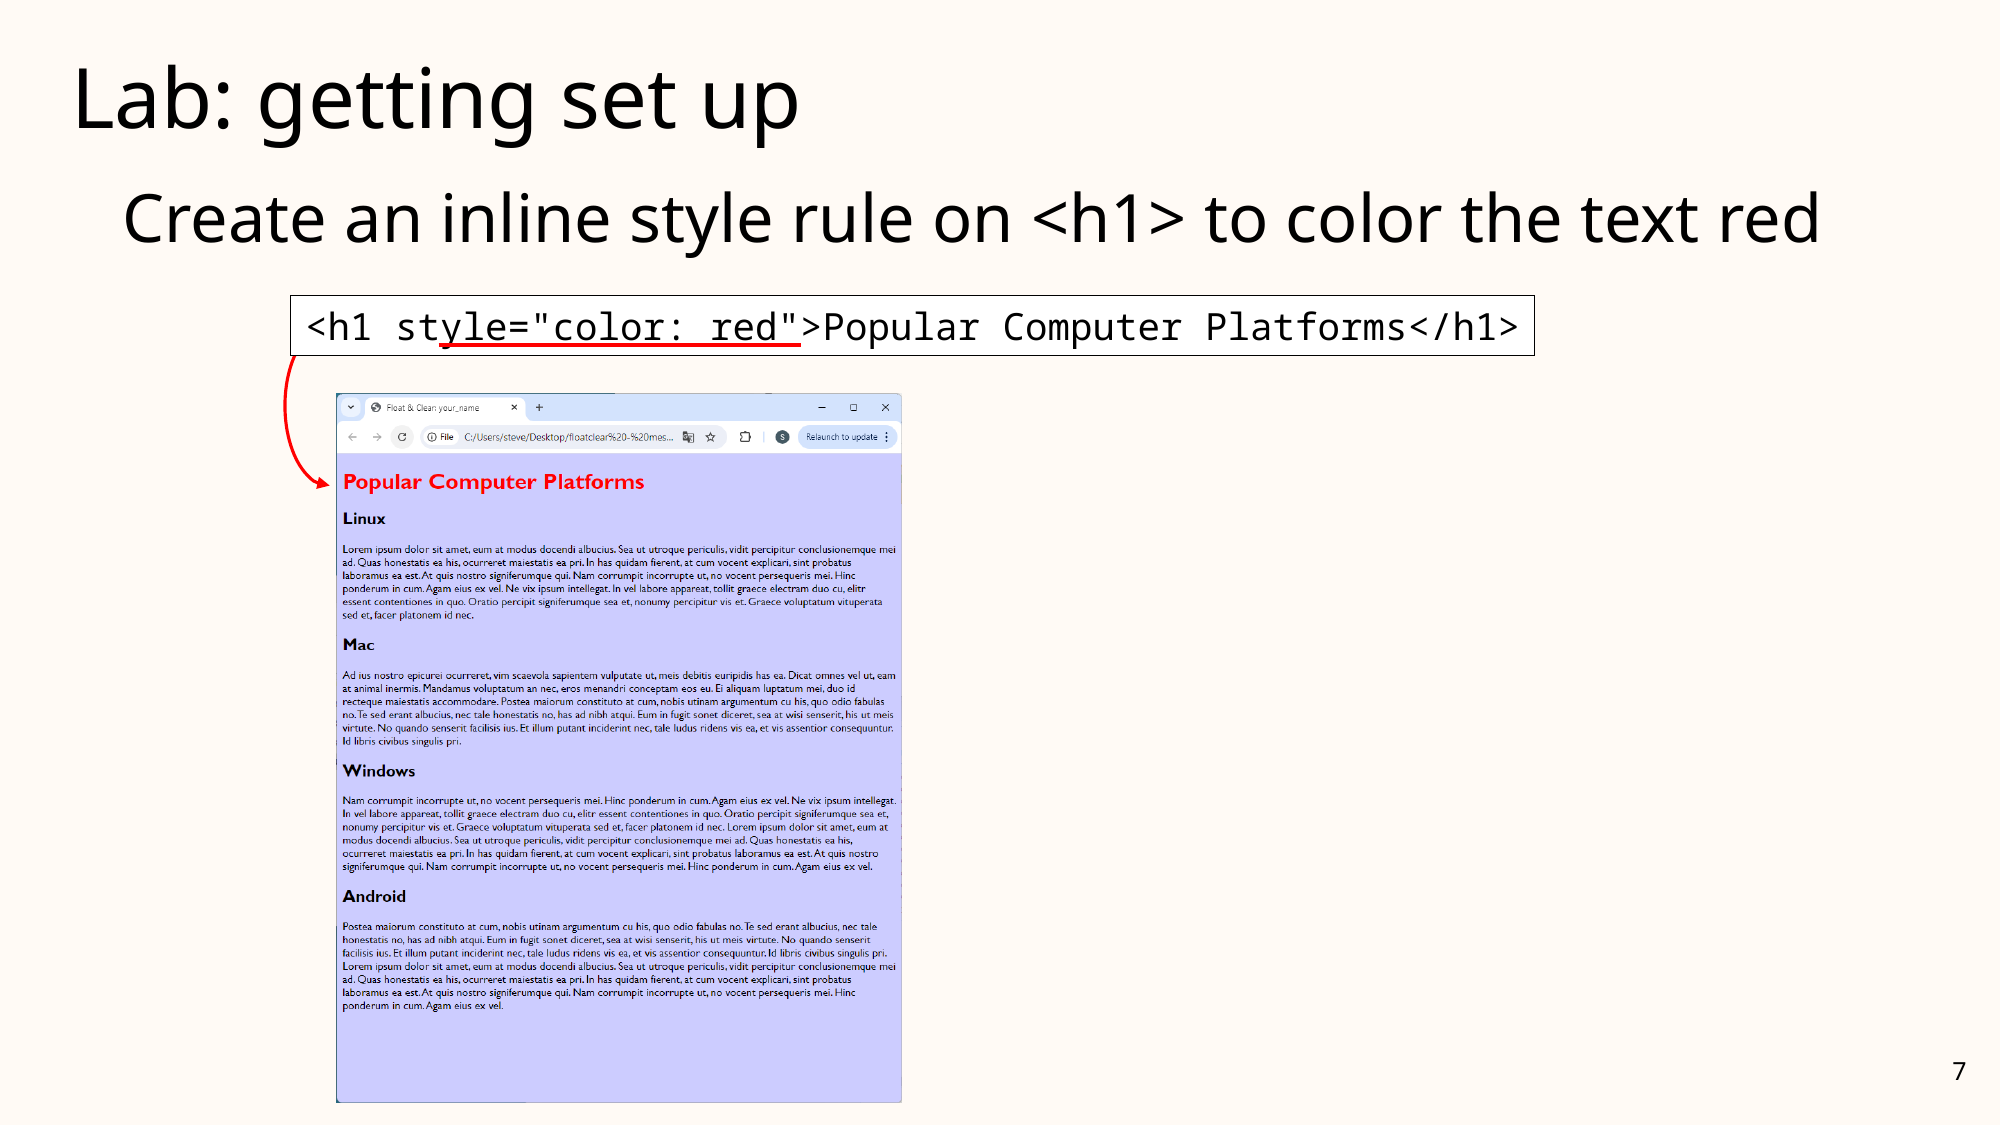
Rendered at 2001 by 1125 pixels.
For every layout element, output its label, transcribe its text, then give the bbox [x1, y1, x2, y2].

picture [336, 393, 902, 1103]
text_box Create an inline style rule on <h1> to color the text red [107, 128, 1982, 264]
text_box [284, 356, 330, 489]
title Lab: getting set up [56, 0, 1597, 197]
text_box 7 [1896, 1042, 1982, 1103]
text_box <h1 style="color: red">Popular Computer Platforms</h1> [290, 295, 1535, 356]
